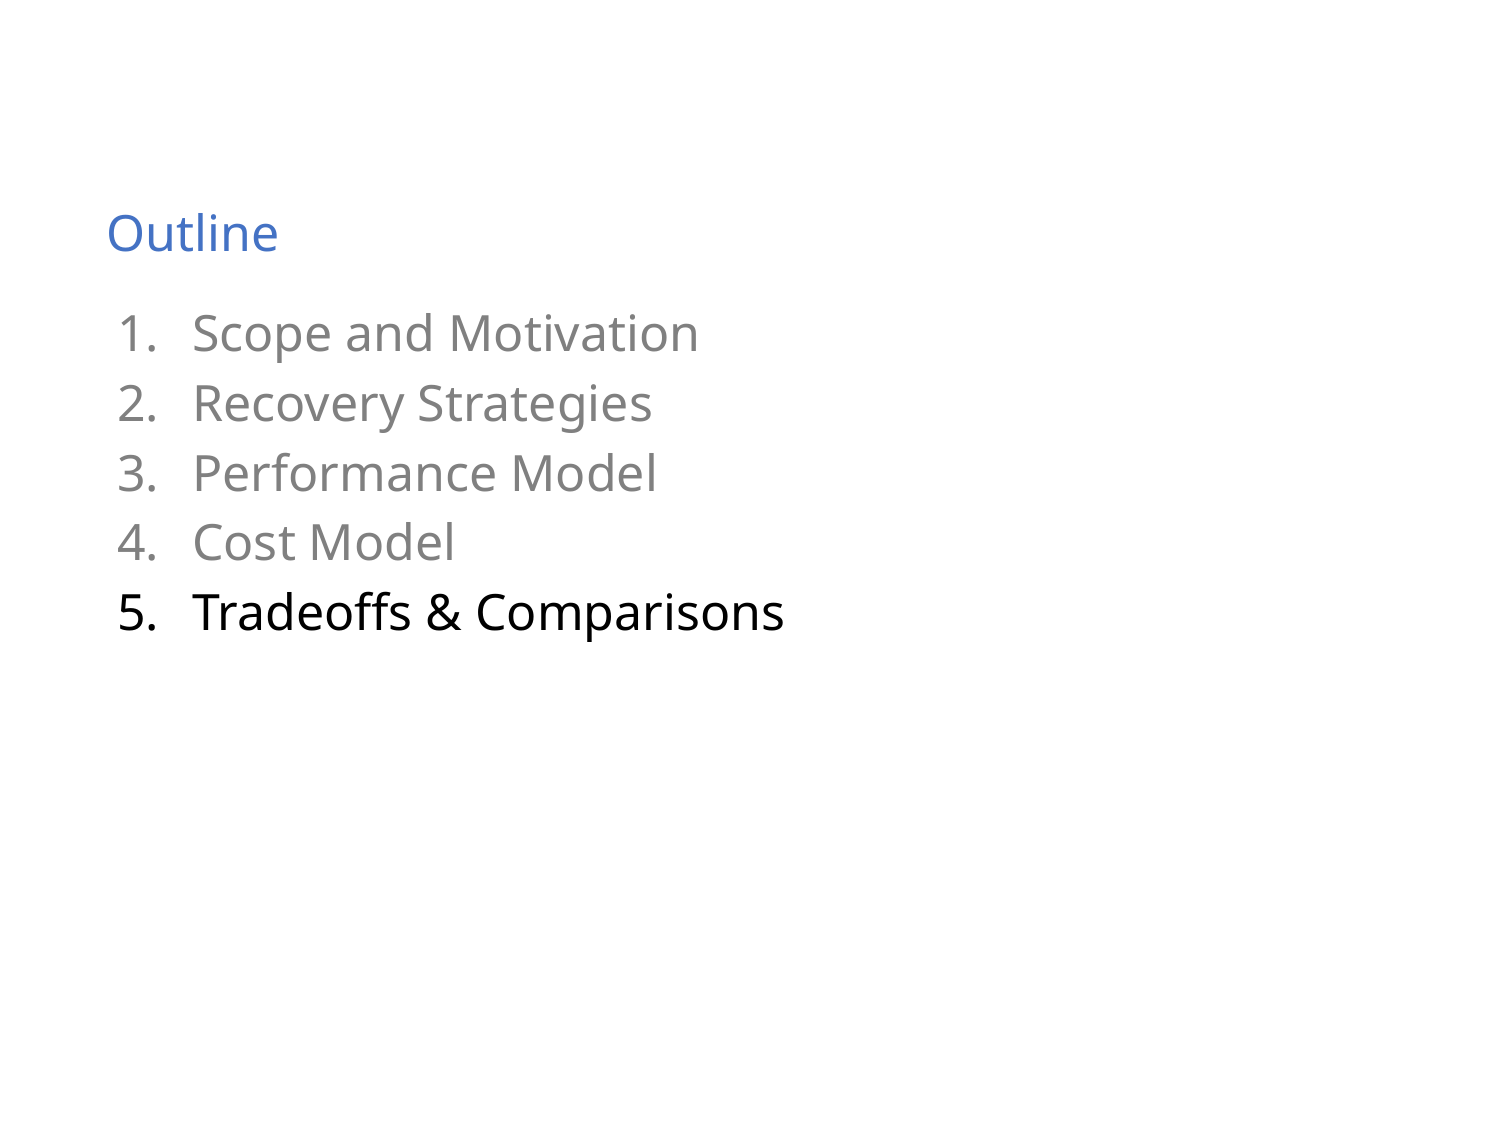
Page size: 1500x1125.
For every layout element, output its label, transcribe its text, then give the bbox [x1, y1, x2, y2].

list Scope and Motivation Recovery Strategies Performance Model Cost Model Tradeoffs & Comparisons [102, 301, 1397, 999]
